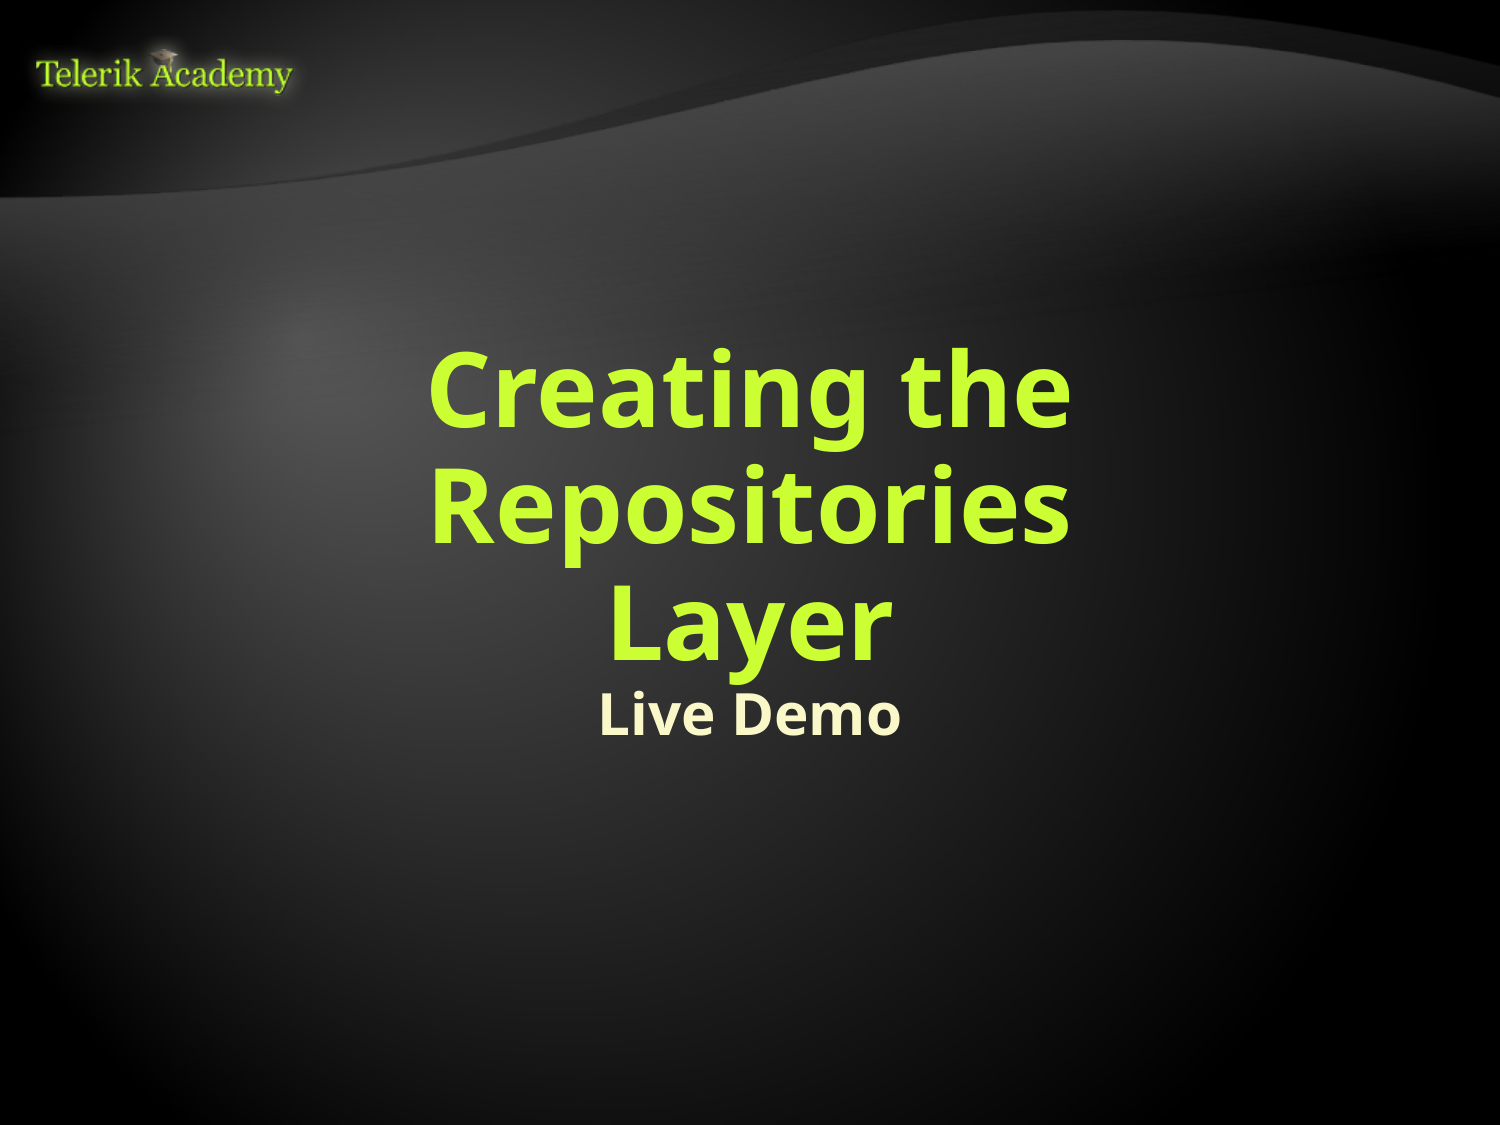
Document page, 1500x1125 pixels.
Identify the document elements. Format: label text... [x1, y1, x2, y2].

title Creating the Repositories Layer [274, 450, 1226, 563]
subtitle Live Demo [99, 665, 1400, 759]
picture [0, 0, 1500, 1125]
